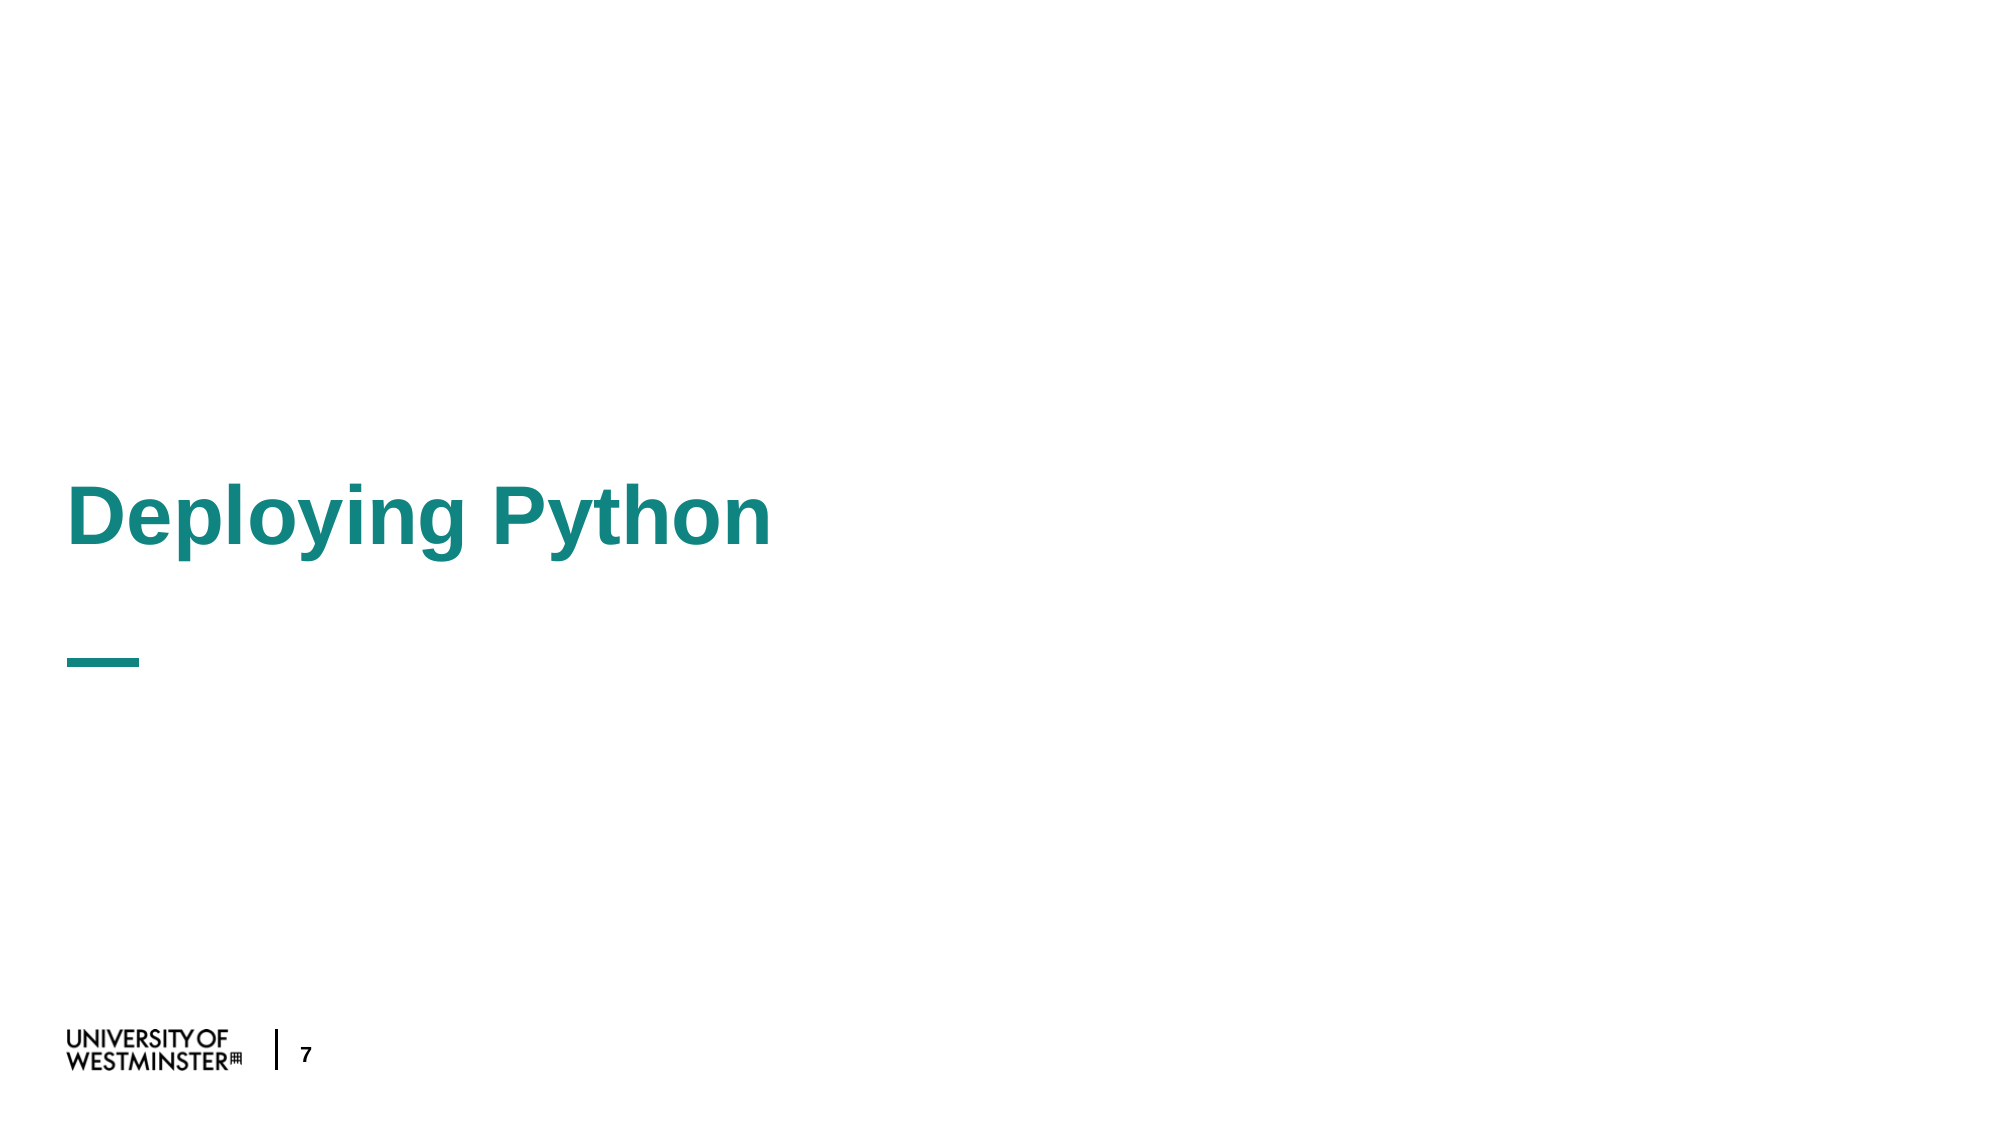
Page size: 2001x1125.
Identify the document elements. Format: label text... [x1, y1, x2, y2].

picture [66, 1029, 242, 1071]
list Deploying Python [66, 54, 1933, 563]
